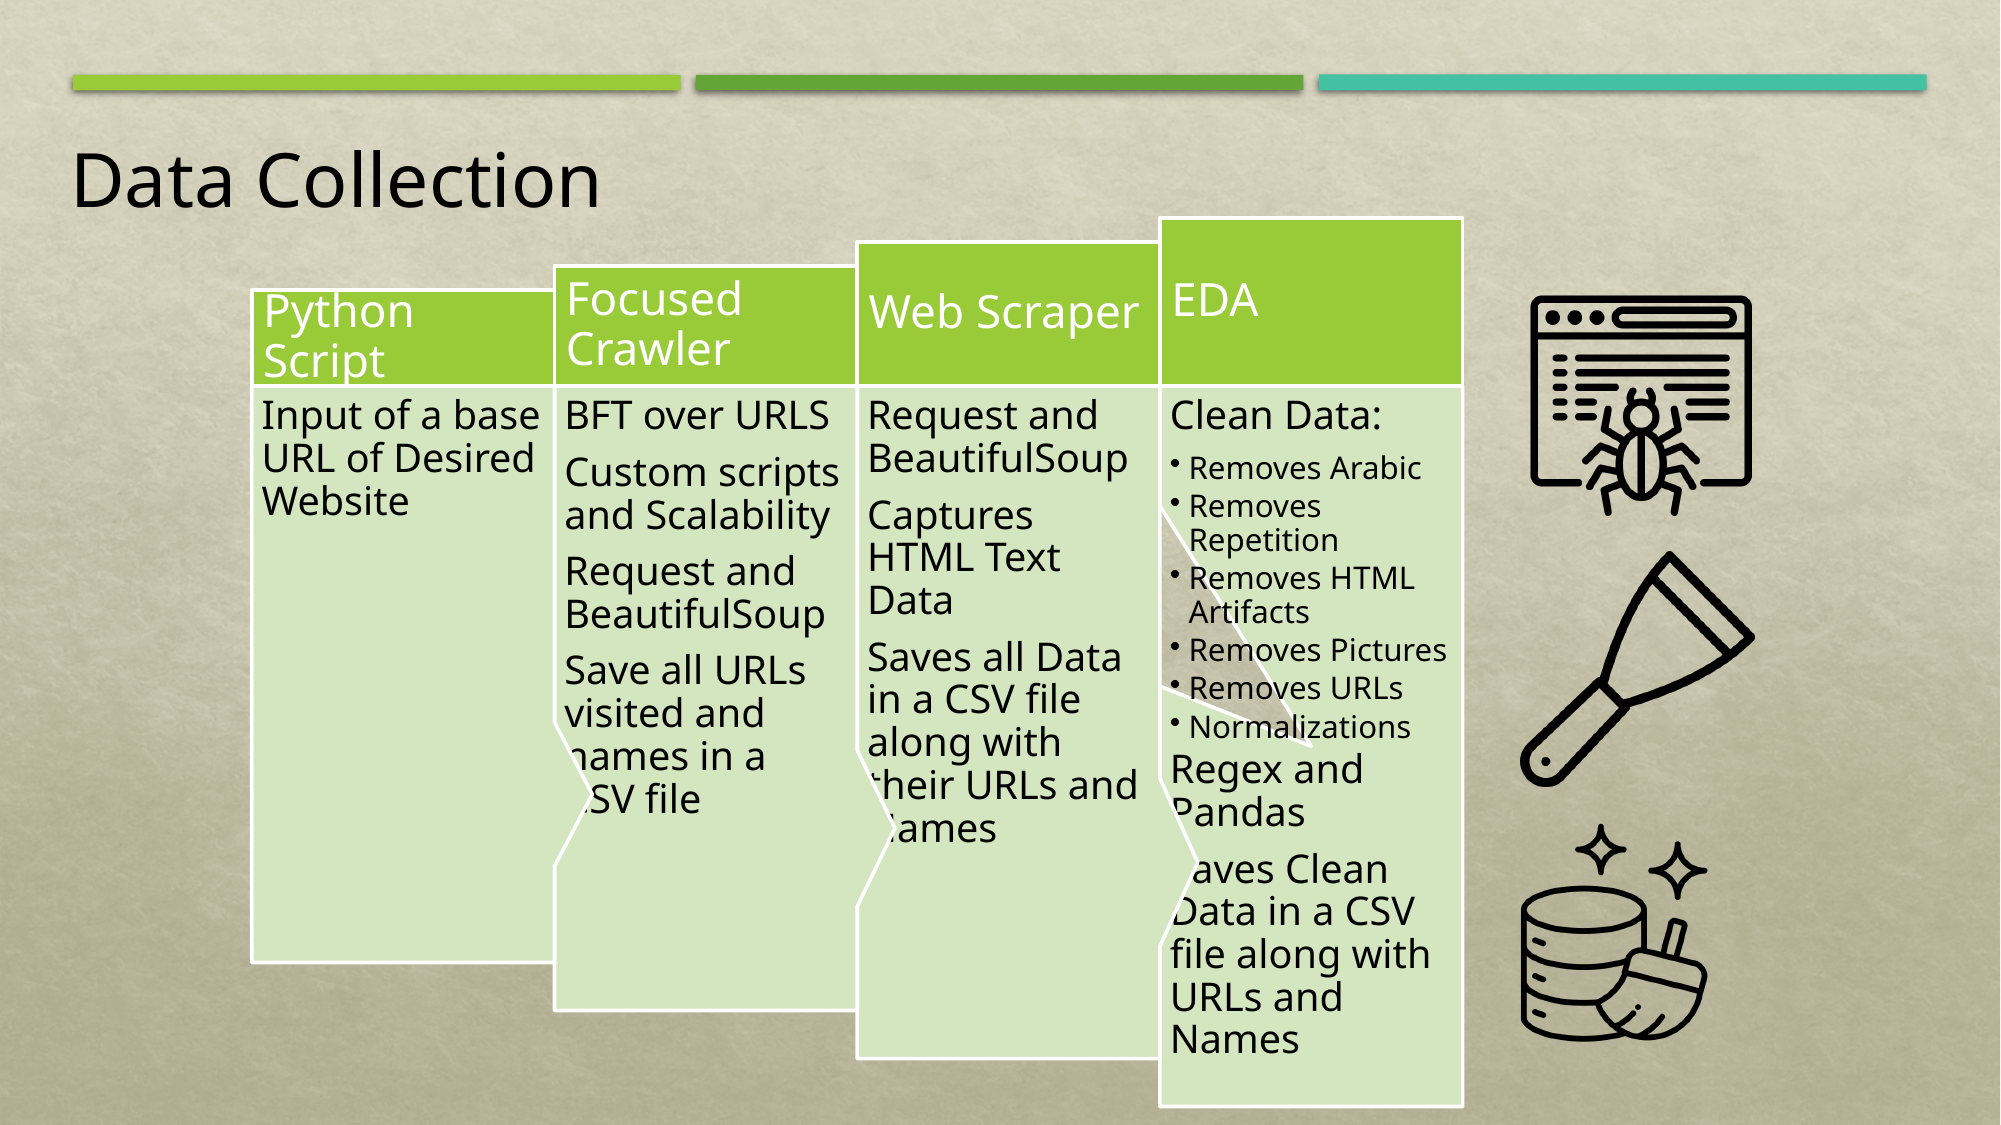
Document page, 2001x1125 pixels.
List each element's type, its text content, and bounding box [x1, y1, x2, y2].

picture [1523, 288, 1759, 524]
text_box Data Collection [55, 125, 1567, 231]
picture [1496, 814, 1732, 1051]
picture [1519, 551, 1756, 787]
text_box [189, 217, 1525, 1108]
